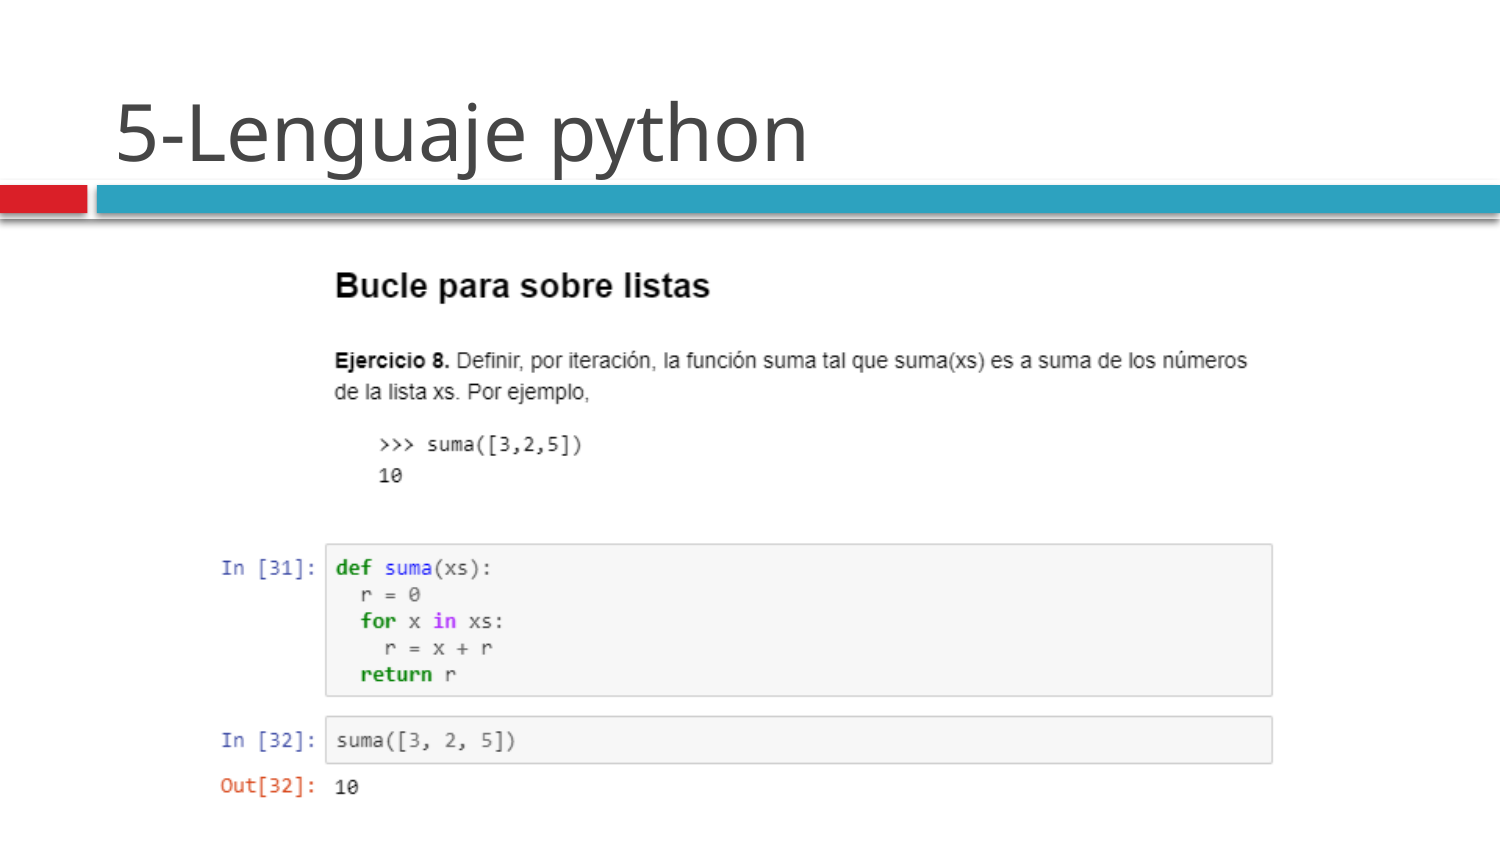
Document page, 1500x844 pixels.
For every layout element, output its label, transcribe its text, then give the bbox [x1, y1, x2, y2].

title 5-Lenguaje python [99, 19, 1438, 185]
picture [194, 243, 1292, 835]
